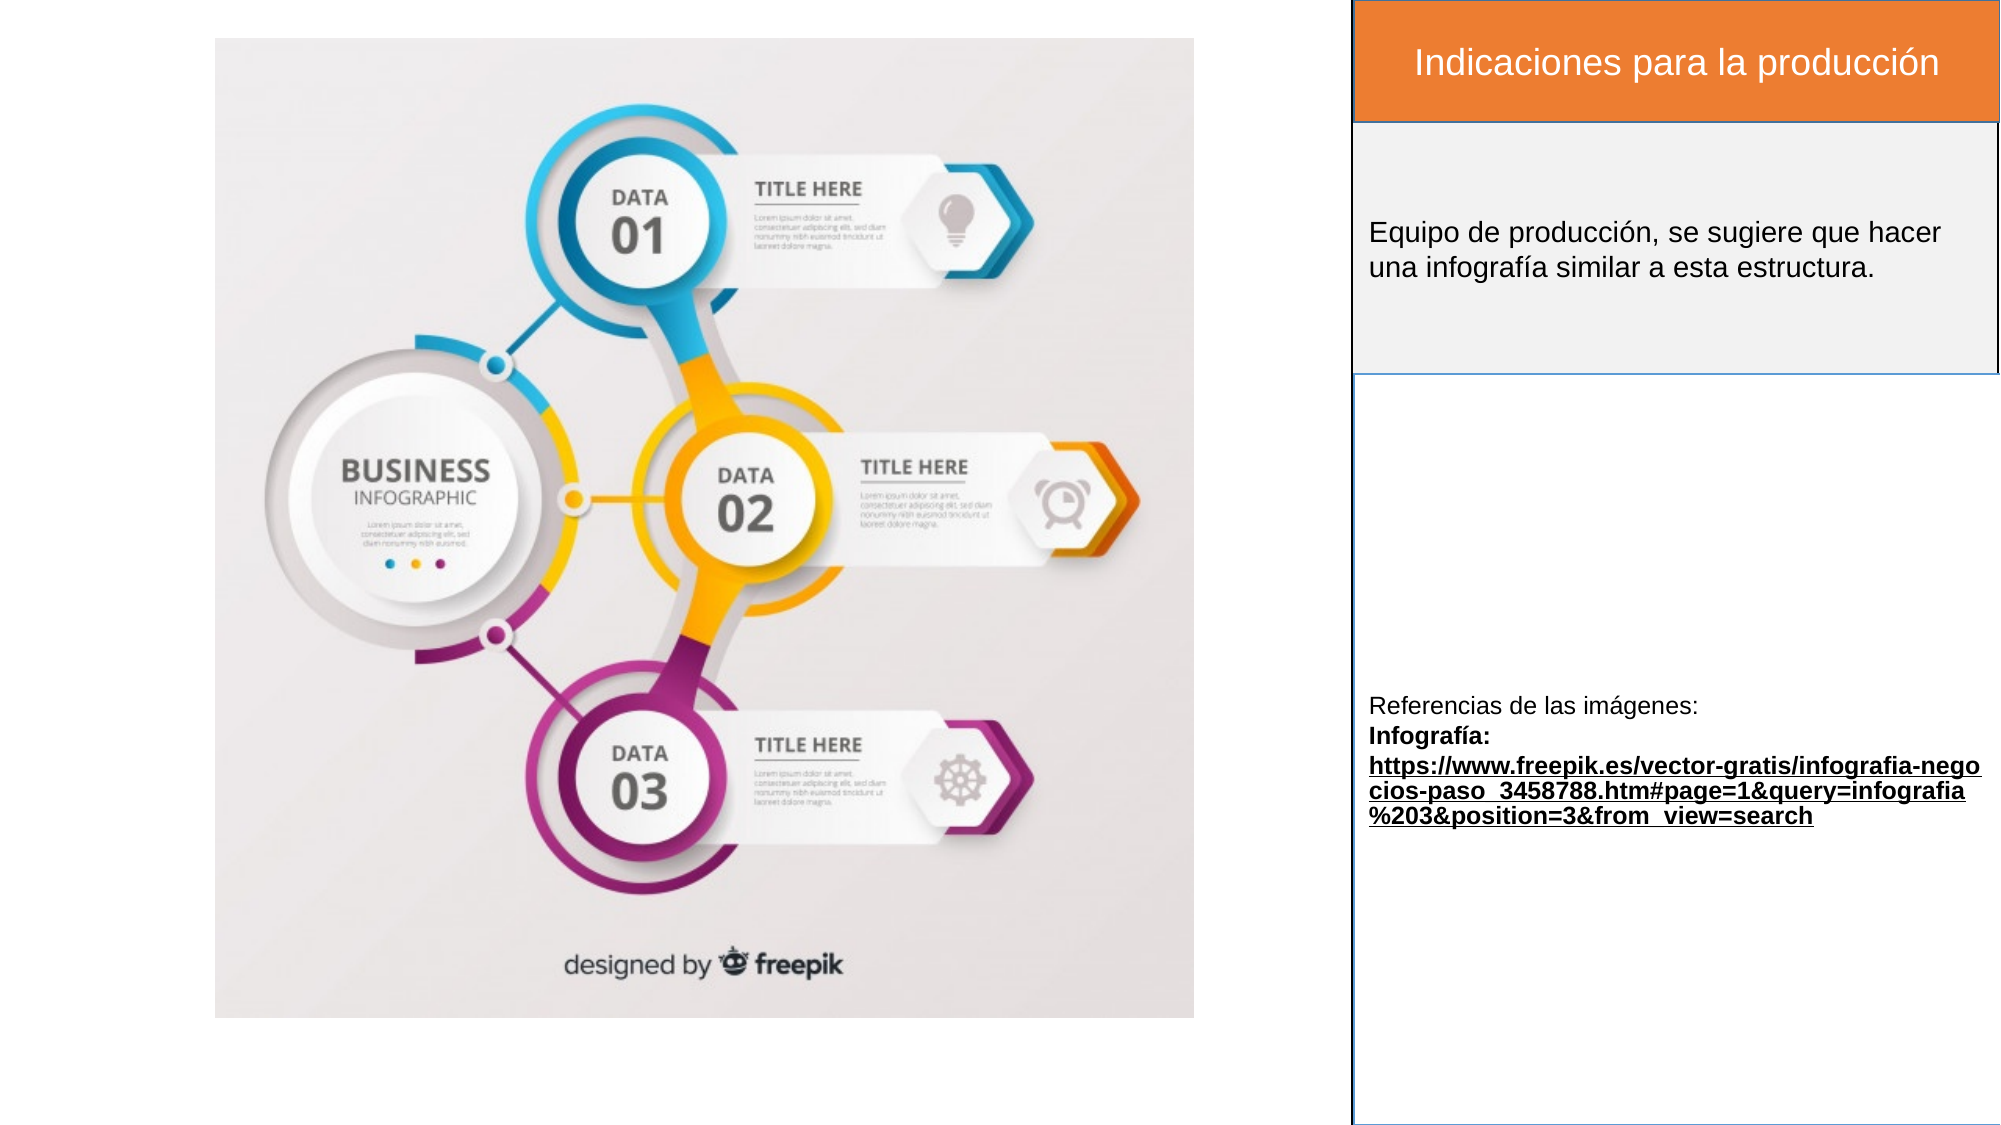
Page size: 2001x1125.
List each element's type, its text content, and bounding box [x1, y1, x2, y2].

text_box Referencias de las imágenes: Infografía: https://www.freepik.es/vector-gratis/infografia-negocios-paso_3458788.htm#page=1&query=infografia%203&position=3&from_view=search [1353, 373, 2000, 1125]
text_box [1352, 0, 1999, 1125]
text_box Indicaciones para la producción [1353, 0, 2000, 122]
text_box Equipo de producción, se sugiere que hacer una infografía similar a esta estructura. [1353, 206, 2000, 373]
picture [215, 38, 1195, 1018]
